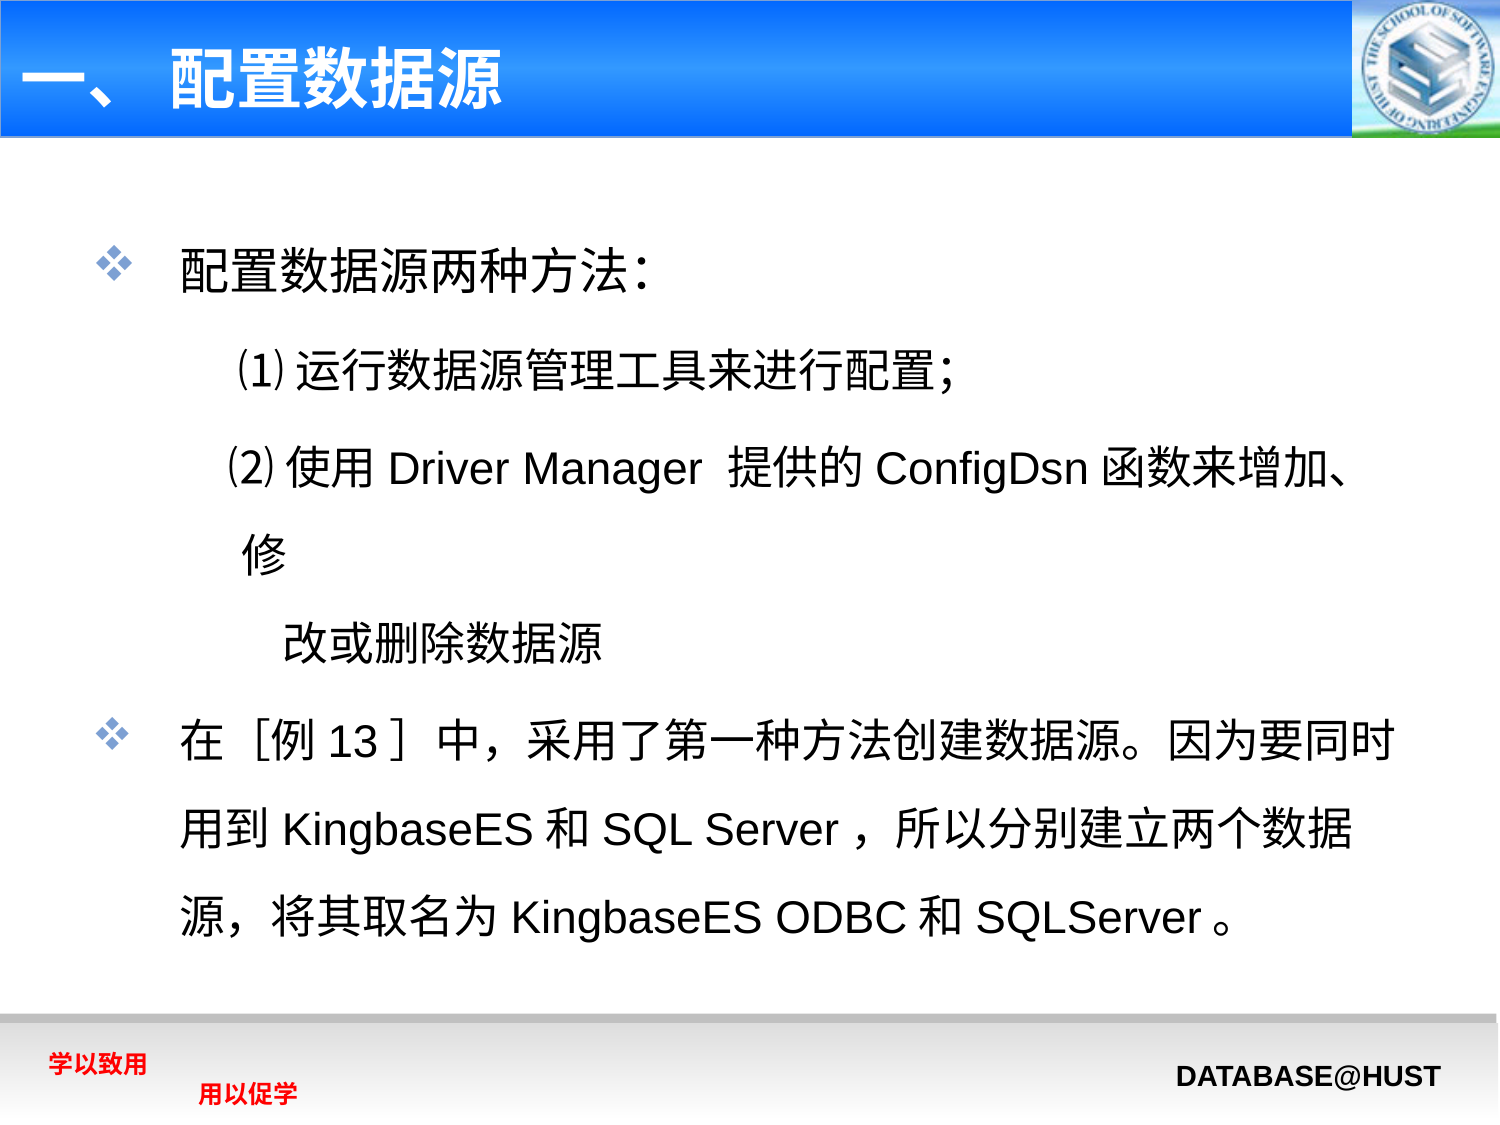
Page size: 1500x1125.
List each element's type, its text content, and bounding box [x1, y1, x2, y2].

title 一、 配置数据源 [5, 31, 1219, 124]
picture [1352, 0, 1500, 138]
list 配置数据源两种方法： ⑴运行数据源管理工具来进行配置； ⑵使用Driver Manager 提供的ConfigDsn函数来增加、修 改或删除数据源 在［例13］中，采用了第一种方法创建数据源。因为要同时用到KingbaseES和SQL Server，所以分别建立两个数据源，将其取名为KingbaseES ODBC和SQLServer。 [76, 196, 1427, 934]
